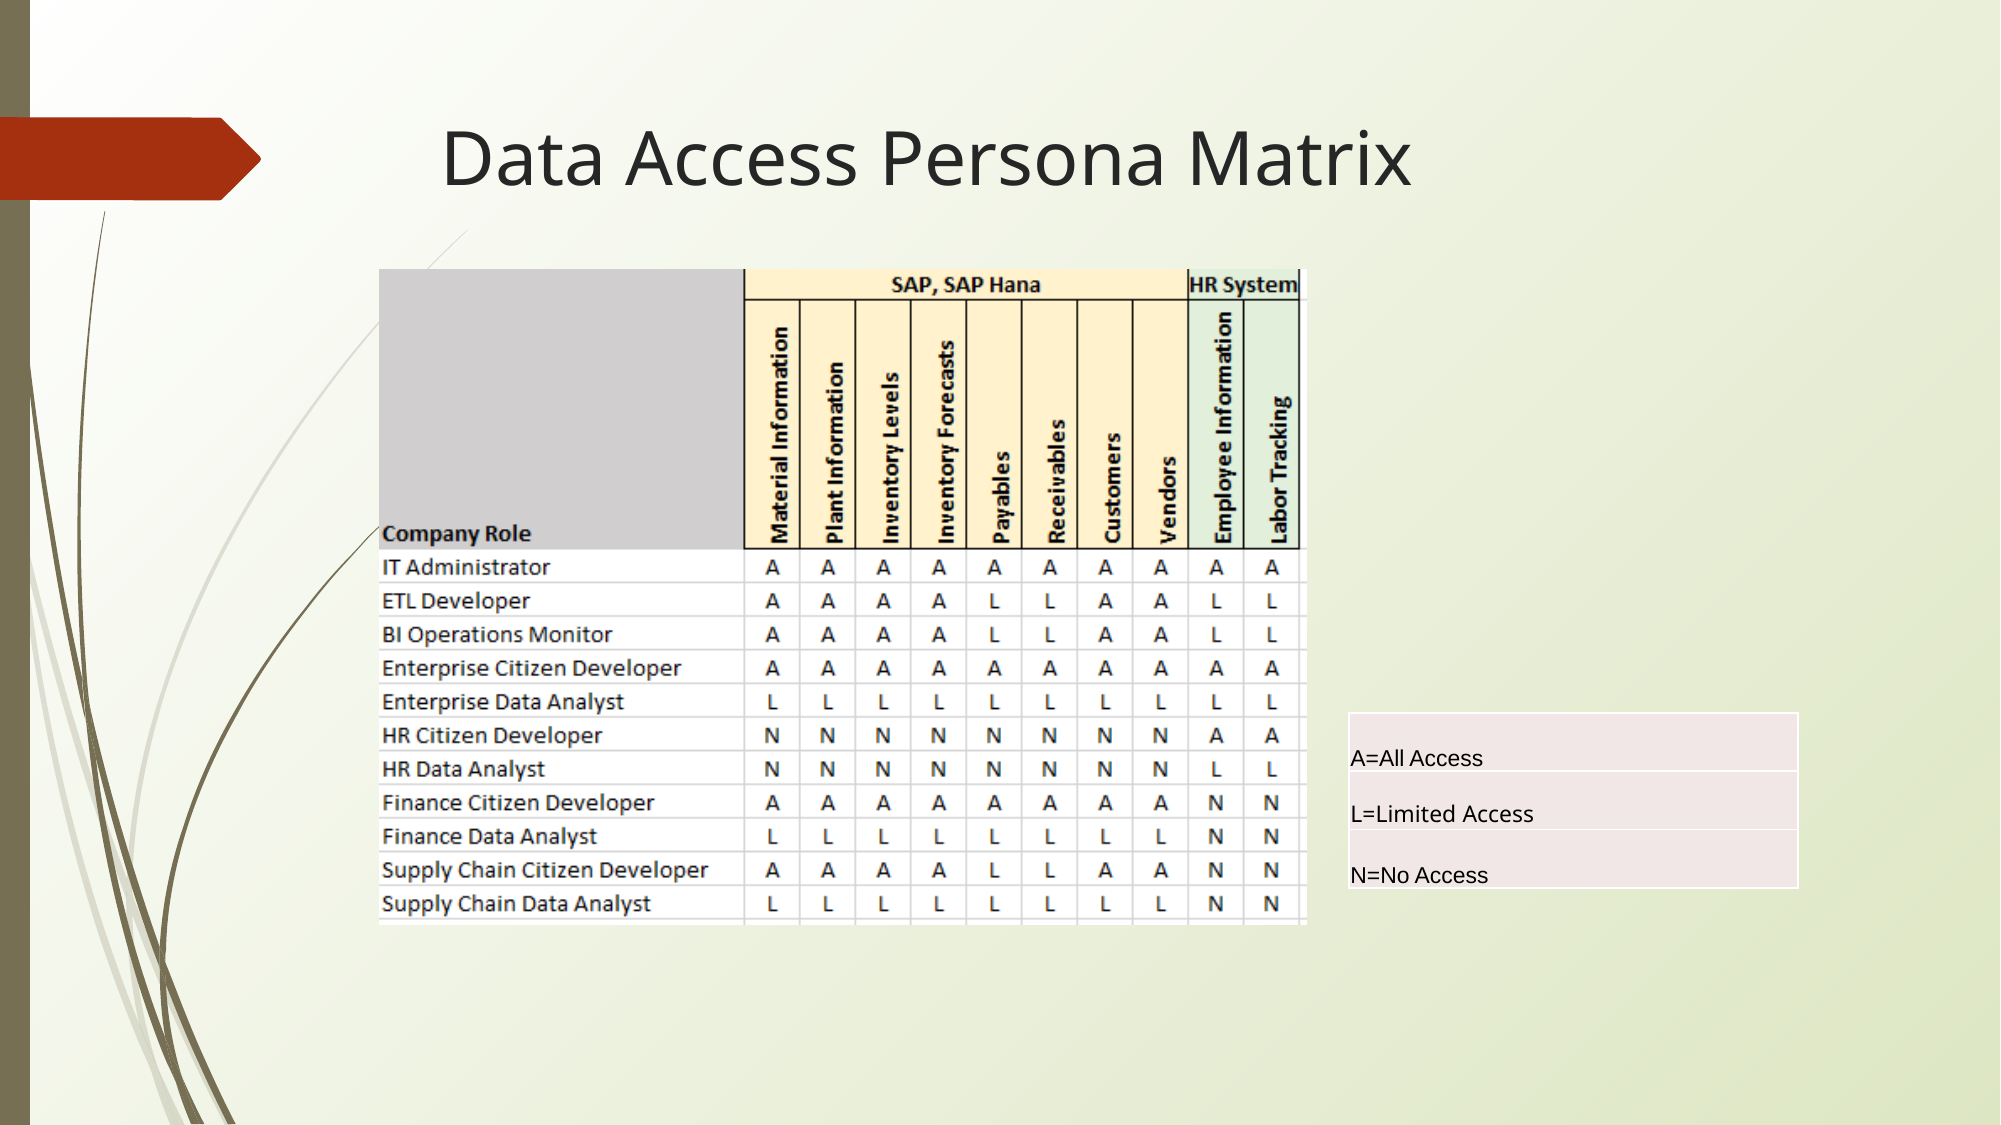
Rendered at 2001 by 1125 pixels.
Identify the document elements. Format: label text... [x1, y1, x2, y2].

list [379, 269, 1307, 925]
table_cell N=No Access [1350, 830, 1797, 887]
title Data Access Persona Matrix [425, 102, 1888, 313]
table_cell L=Limited Access [1350, 772, 1797, 829]
table_header A=All Access [1350, 714, 1797, 770]
